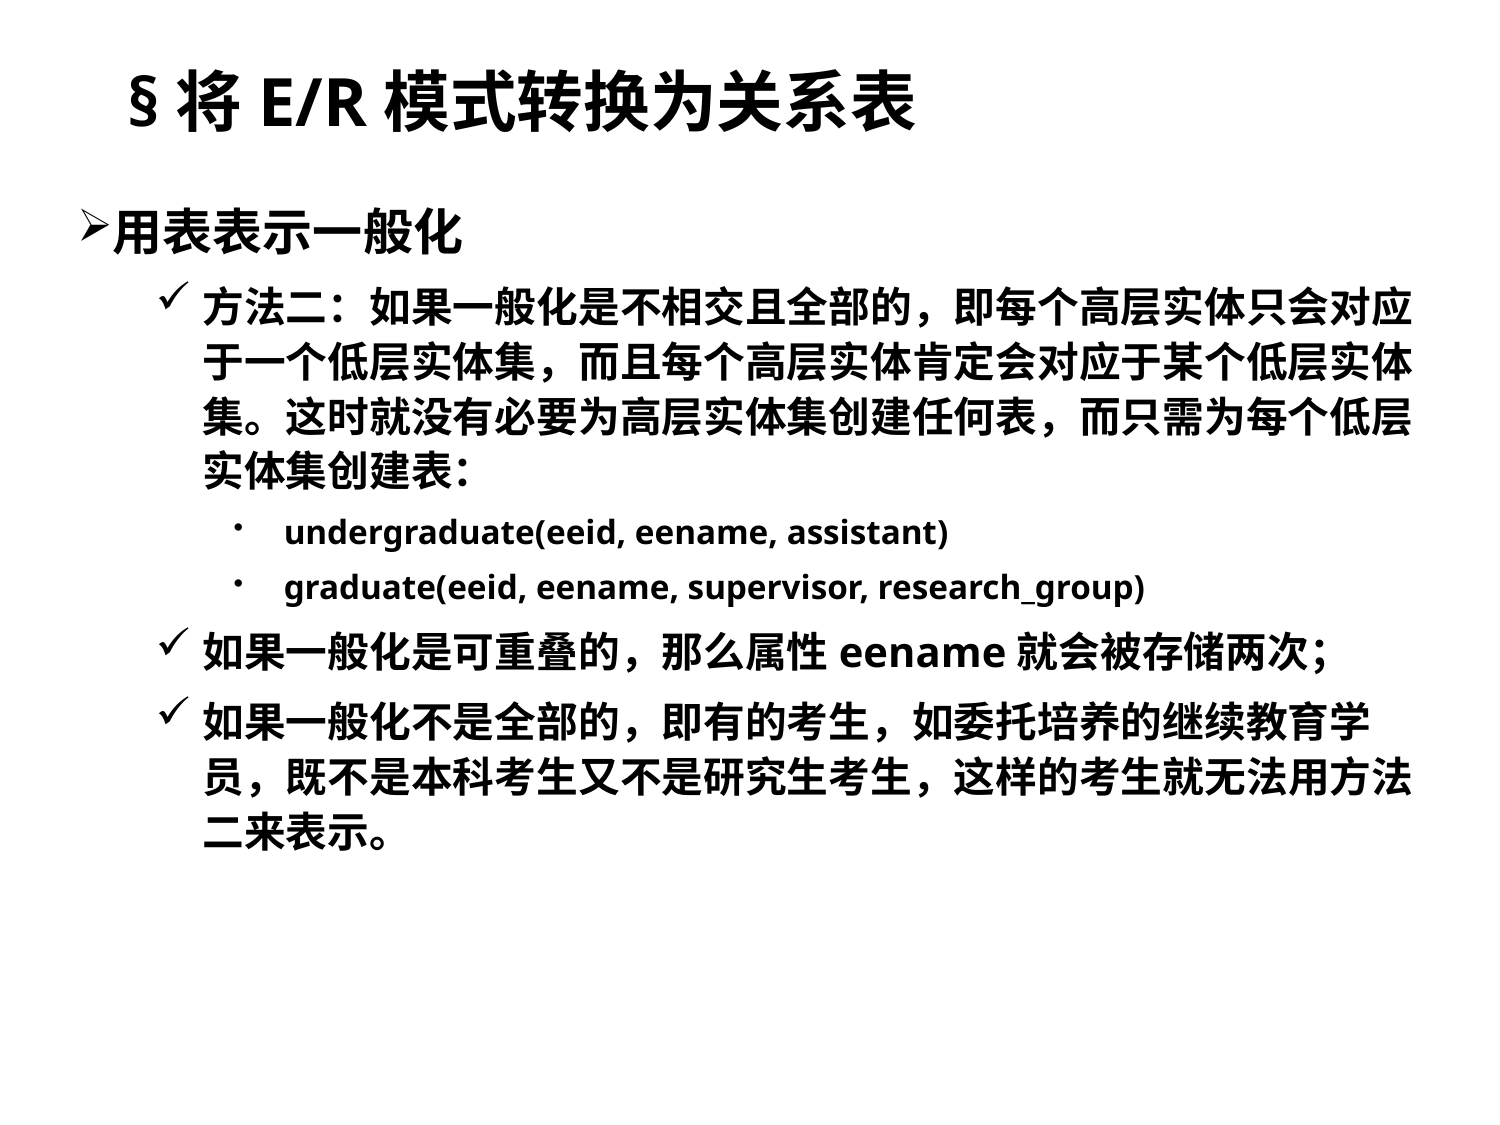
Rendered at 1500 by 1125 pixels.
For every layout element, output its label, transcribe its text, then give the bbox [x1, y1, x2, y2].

text_box 用表表示一般化 方法二：如果一般化是不相交且全部的，即每个高层实体只会对应于一个低层实体集，而且每个高层实体肯定会对应于某个低层实体集。这时就没有必要为高层实体集创建任何表，而只需为每个低层实体集创建表： undergraduate(eeid, eename, assistant) graduate(eeid, eename, supervisor, research_group) 如果一般化是可重叠的，那么属性eename就会被存储两次； 如果一般化不是全部的，即有的考生，如委托培养的继续教育学员，既不是本科考生又不是研究生考生，这样的考生就无法用方法二来表示。 [62, 187, 1450, 1025]
text_box §将E/R模式转换为关系表 [112, 24, 1388, 175]
